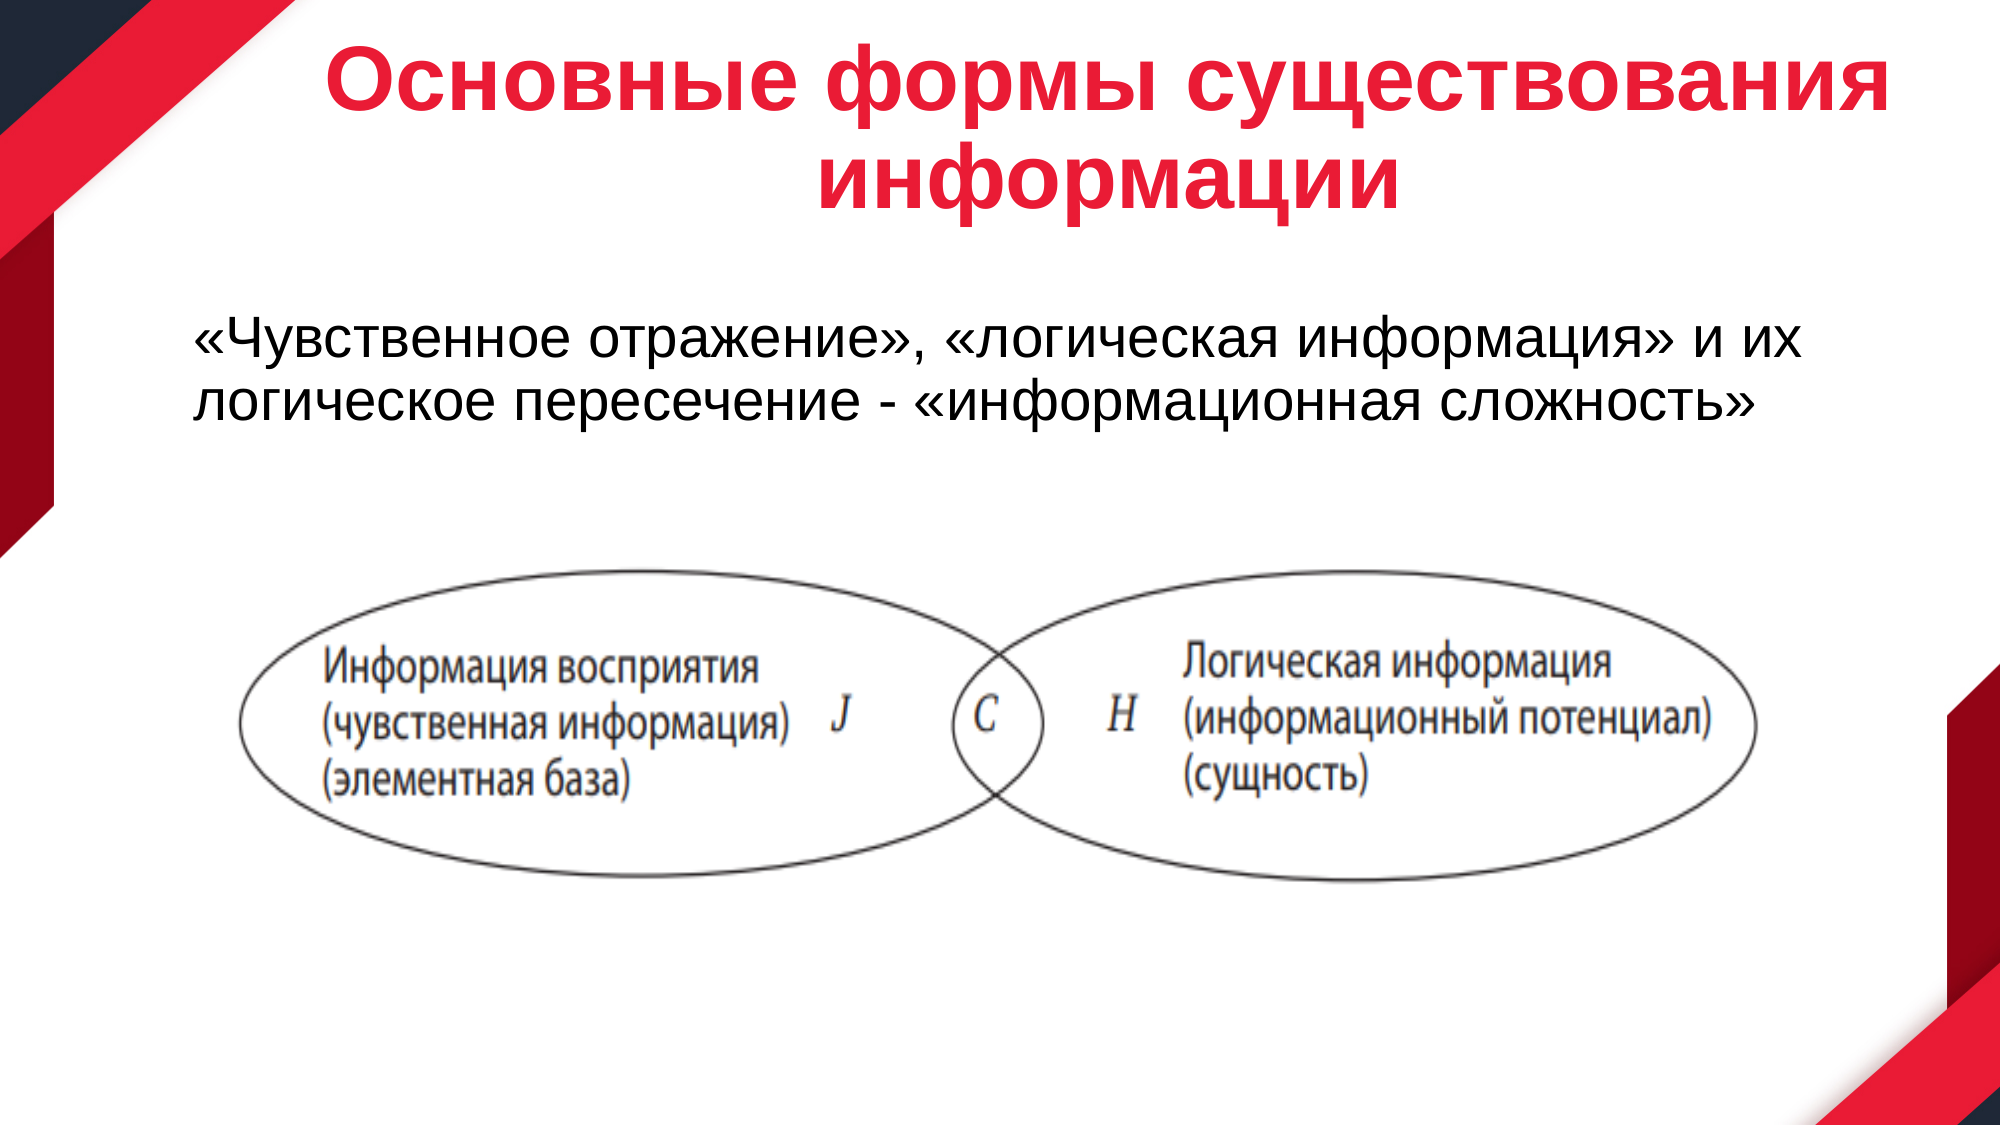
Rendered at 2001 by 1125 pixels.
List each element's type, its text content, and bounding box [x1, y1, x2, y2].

list «Чувственное отражение», «логическая информация» и их логическое пересечение - «информационная сложность» [178, 299, 1980, 493]
picture [0, 0, 2000, 1125]
title Основные формы существования информации [178, 21, 2000, 239]
